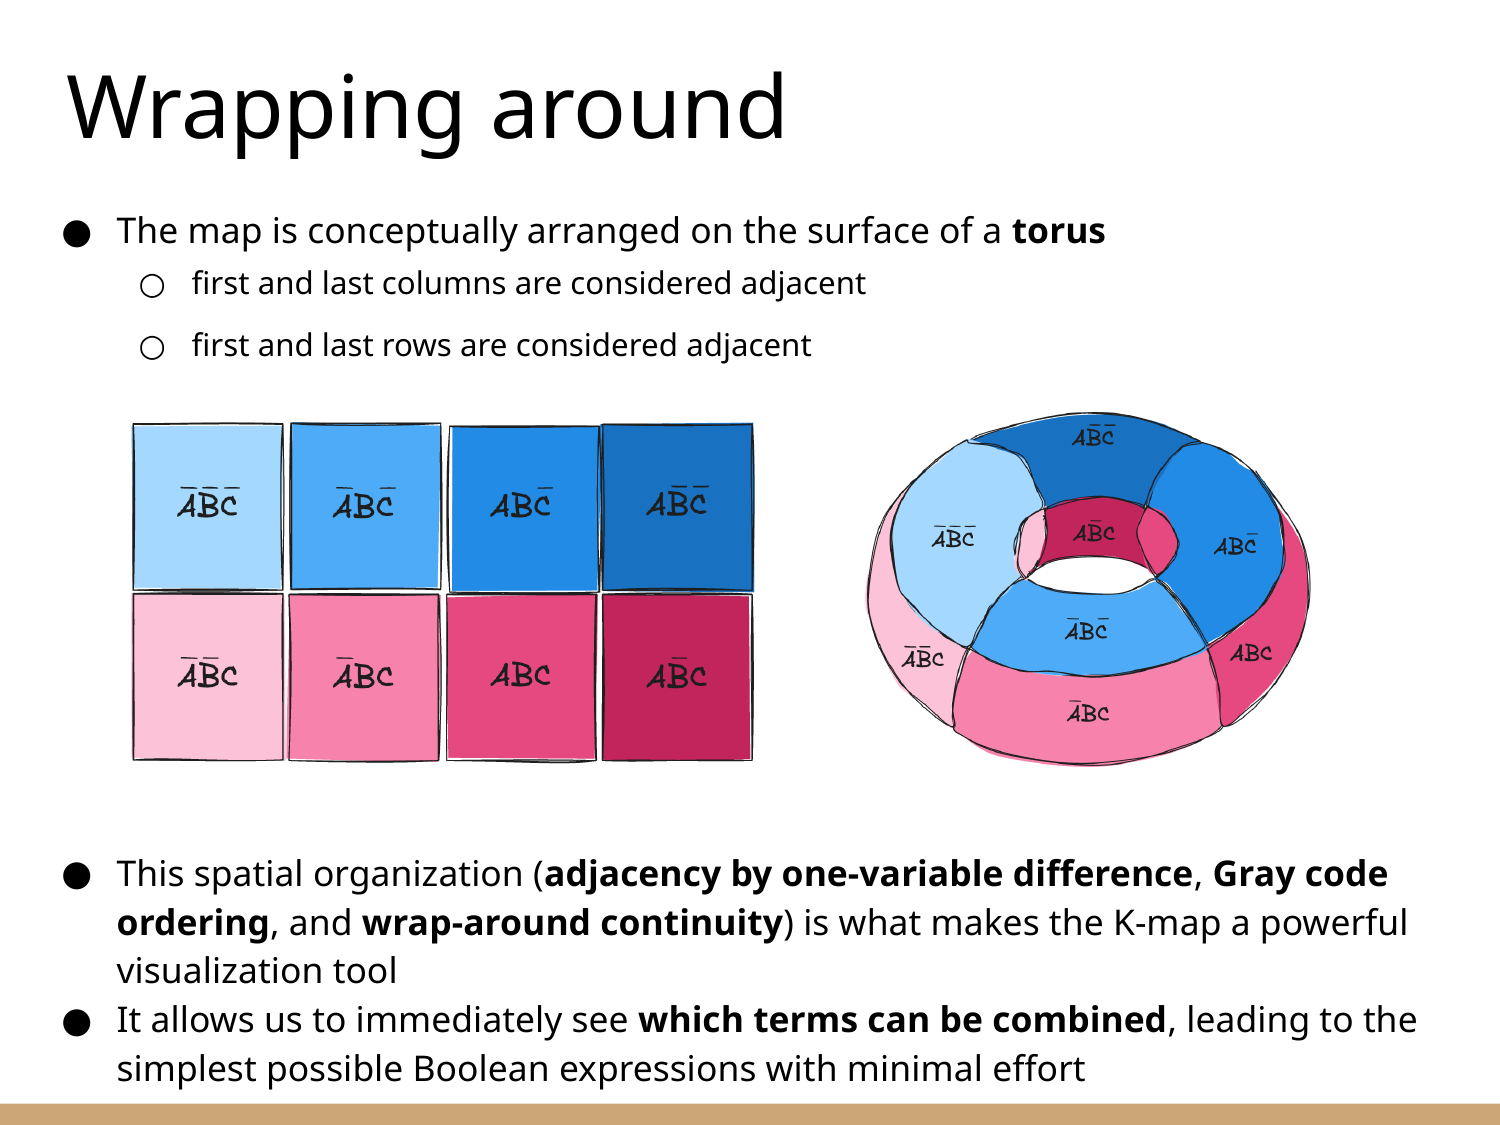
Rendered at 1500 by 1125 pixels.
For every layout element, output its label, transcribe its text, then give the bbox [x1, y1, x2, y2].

title Wrapping around [51, 69, 1449, 172]
picture [857, 401, 1320, 776]
list The map is conceptually arranged on the surface of a torus first and last columns are considered adjacent first and last rows are considered adjacent This spatial organization (adjacency by one-variable difference, Gray code ordering, and wrap-around continuity) is what makes the K-map a powerful visualization tool It allows us to immediately see which terms can be combined, leading to the simplest possible Boolean expressions with minimal effort [26, 186, 1474, 1058]
picture [118, 408, 767, 776]
